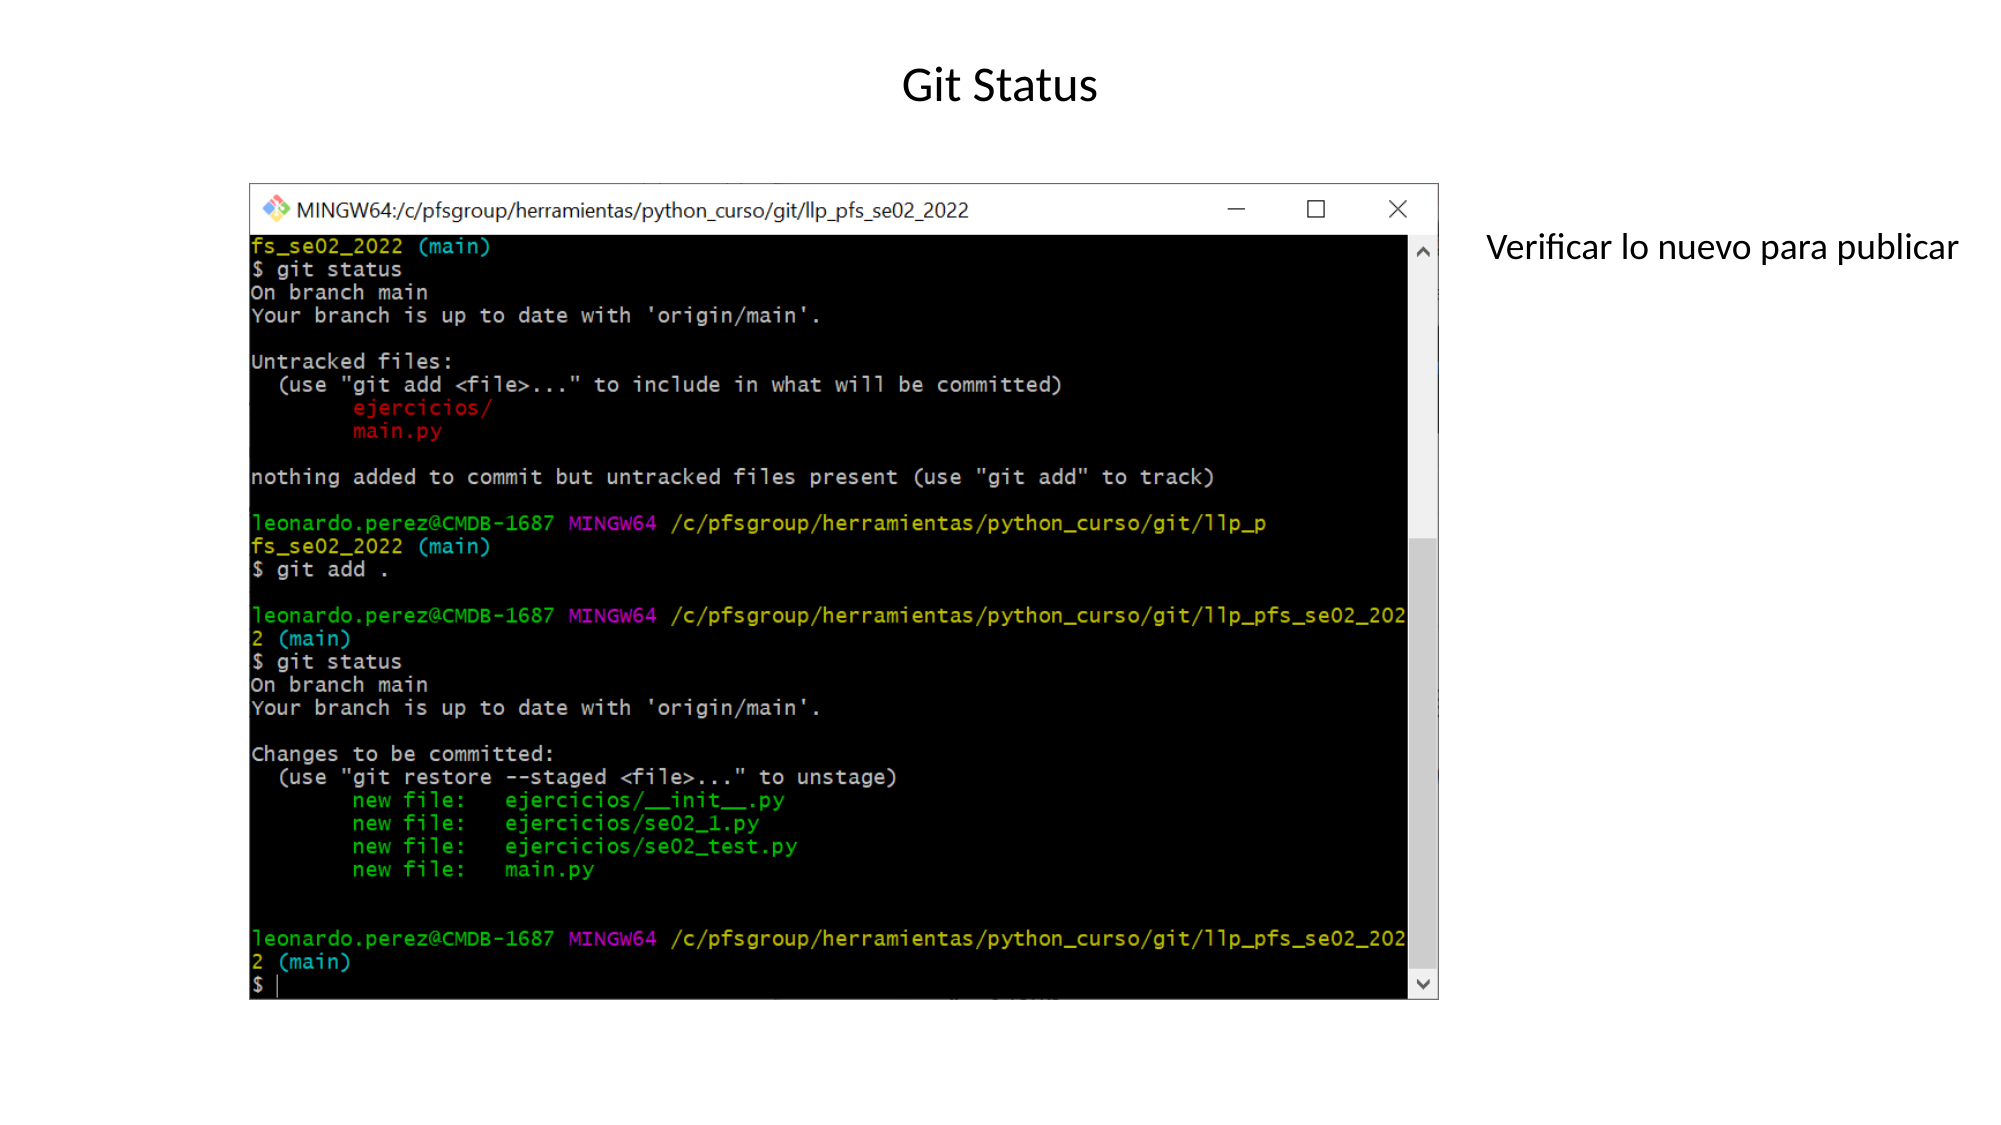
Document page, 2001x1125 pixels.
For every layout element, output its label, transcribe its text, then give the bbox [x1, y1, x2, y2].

text_box Verificar lo nuevo para publicar [1471, 214, 1975, 275]
subtitle Git Status [249, 50, 1750, 147]
picture [249, 183, 1439, 1000]
